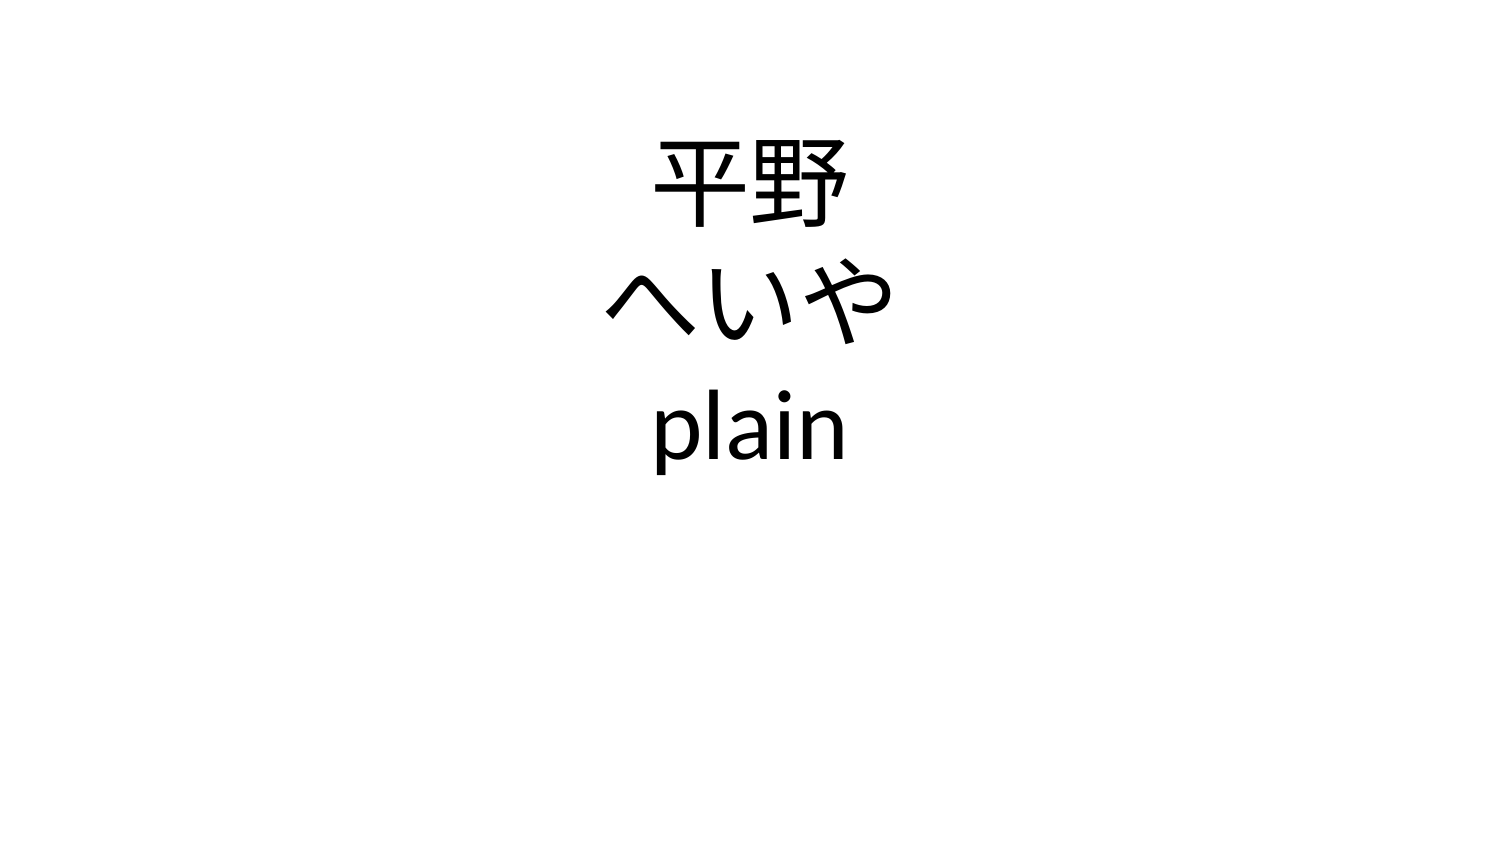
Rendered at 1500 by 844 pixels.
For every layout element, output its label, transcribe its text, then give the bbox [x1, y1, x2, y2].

text_box 平野 へいや plain [0, 149, 1500, 450]
